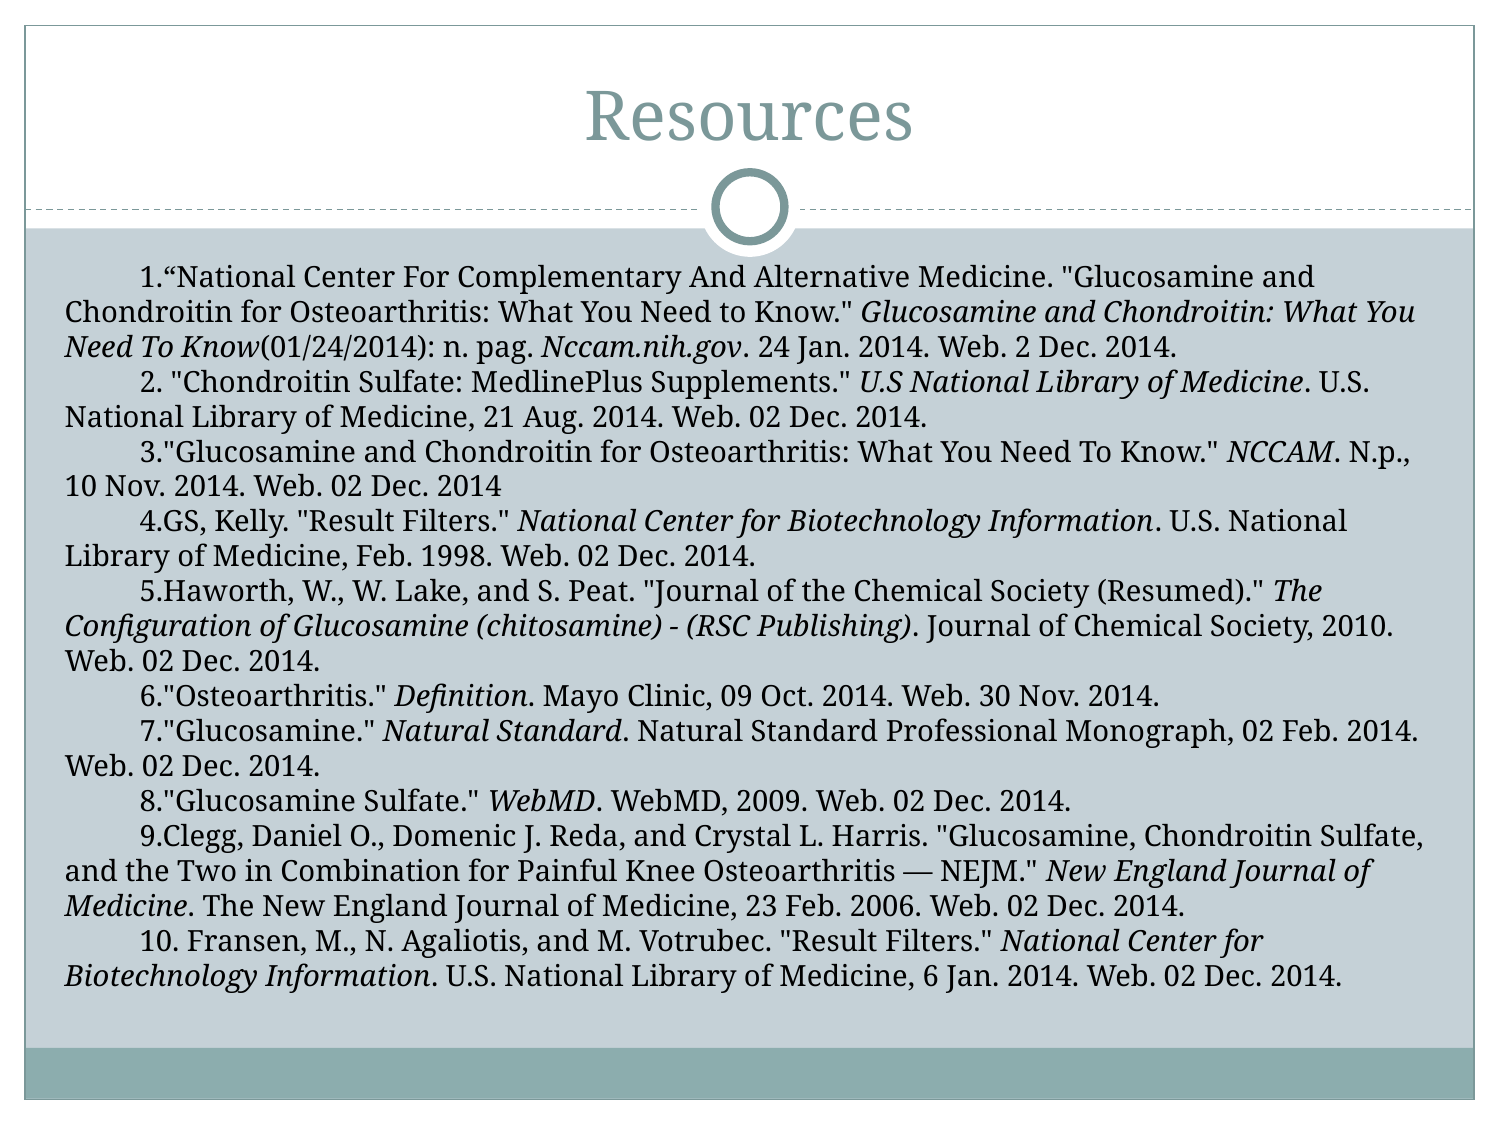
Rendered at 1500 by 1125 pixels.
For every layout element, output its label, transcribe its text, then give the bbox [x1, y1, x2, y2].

list 1.“National Center For Complementary And Alternative Medicine. "Glucosamine and Chondroitin for Osteoarthritis: What You Need to Know." Glucosamine and Chondroitin: What You Need To Know(01/24/2014): n. pag. Nccam.nih.gov. 24 Jan. 2014. Web. 2 Dec. 2014. 2. "Chondroitin Sulfate: MedlinePlus Supplements." U.S National Library of Medicine. U.S. National Library of Medicine, 21 Aug. 2014. Web. 02 Dec. 2014. 3."Glucosamine and Chondroitin for Osteoarthritis: What You Need To Know." NCCAM. N.p., 10 Nov. 2014. Web. 02 Dec. 2014 4.GS, Kelly. "Result Filters." National Center for Biotechnology Information. U.S. National Library of Medicine, Feb. 1998. Web. 02 Dec. 2014. 5.Haworth, W., W. Lake, and S. Peat. "Journal of the Chemical Society (Resumed)." The Configuration of Glucosamine (chitosamine) - (RSC Publishing). Journal of Chemical Society, 2010. Web. 02 Dec. 2014. 6."Osteoarthritis." Definition. Mayo Clinic, 09 Oct. 2014. Web. 30 Nov. 2014. 7."Glucosamine." Natural Standard. Natural Standard Professional Monograph, 02 Feb. 2014. Web. 02 Dec. 2014. 8."Glucosamine Sulfate." WebMD. WebMD, 2009. Web. 02 Dec. 2014. 9.Clegg, Daniel O., Domenic J. Reda, and Crystal L. Harris. "Glucosamine, Chondroitin Sulfate, and the Two in Combination for Painful Knee Osteoarthritis — NEJM." New England Journal of Medicine. The New England Journal of Medicine, 23 Feb. 2006. Web. 02 Dec. 2014. 10. Fransen, M., N. Agaliotis, and M. Votrubec. "Result Filters." National Center for Biotechnology Information. U.S. National Library of Medicine, 6 Jan. 2014. Web. 02 Dec. 2014. [49, 250, 1445, 1001]
title Resources [49, 37, 1450, 162]
